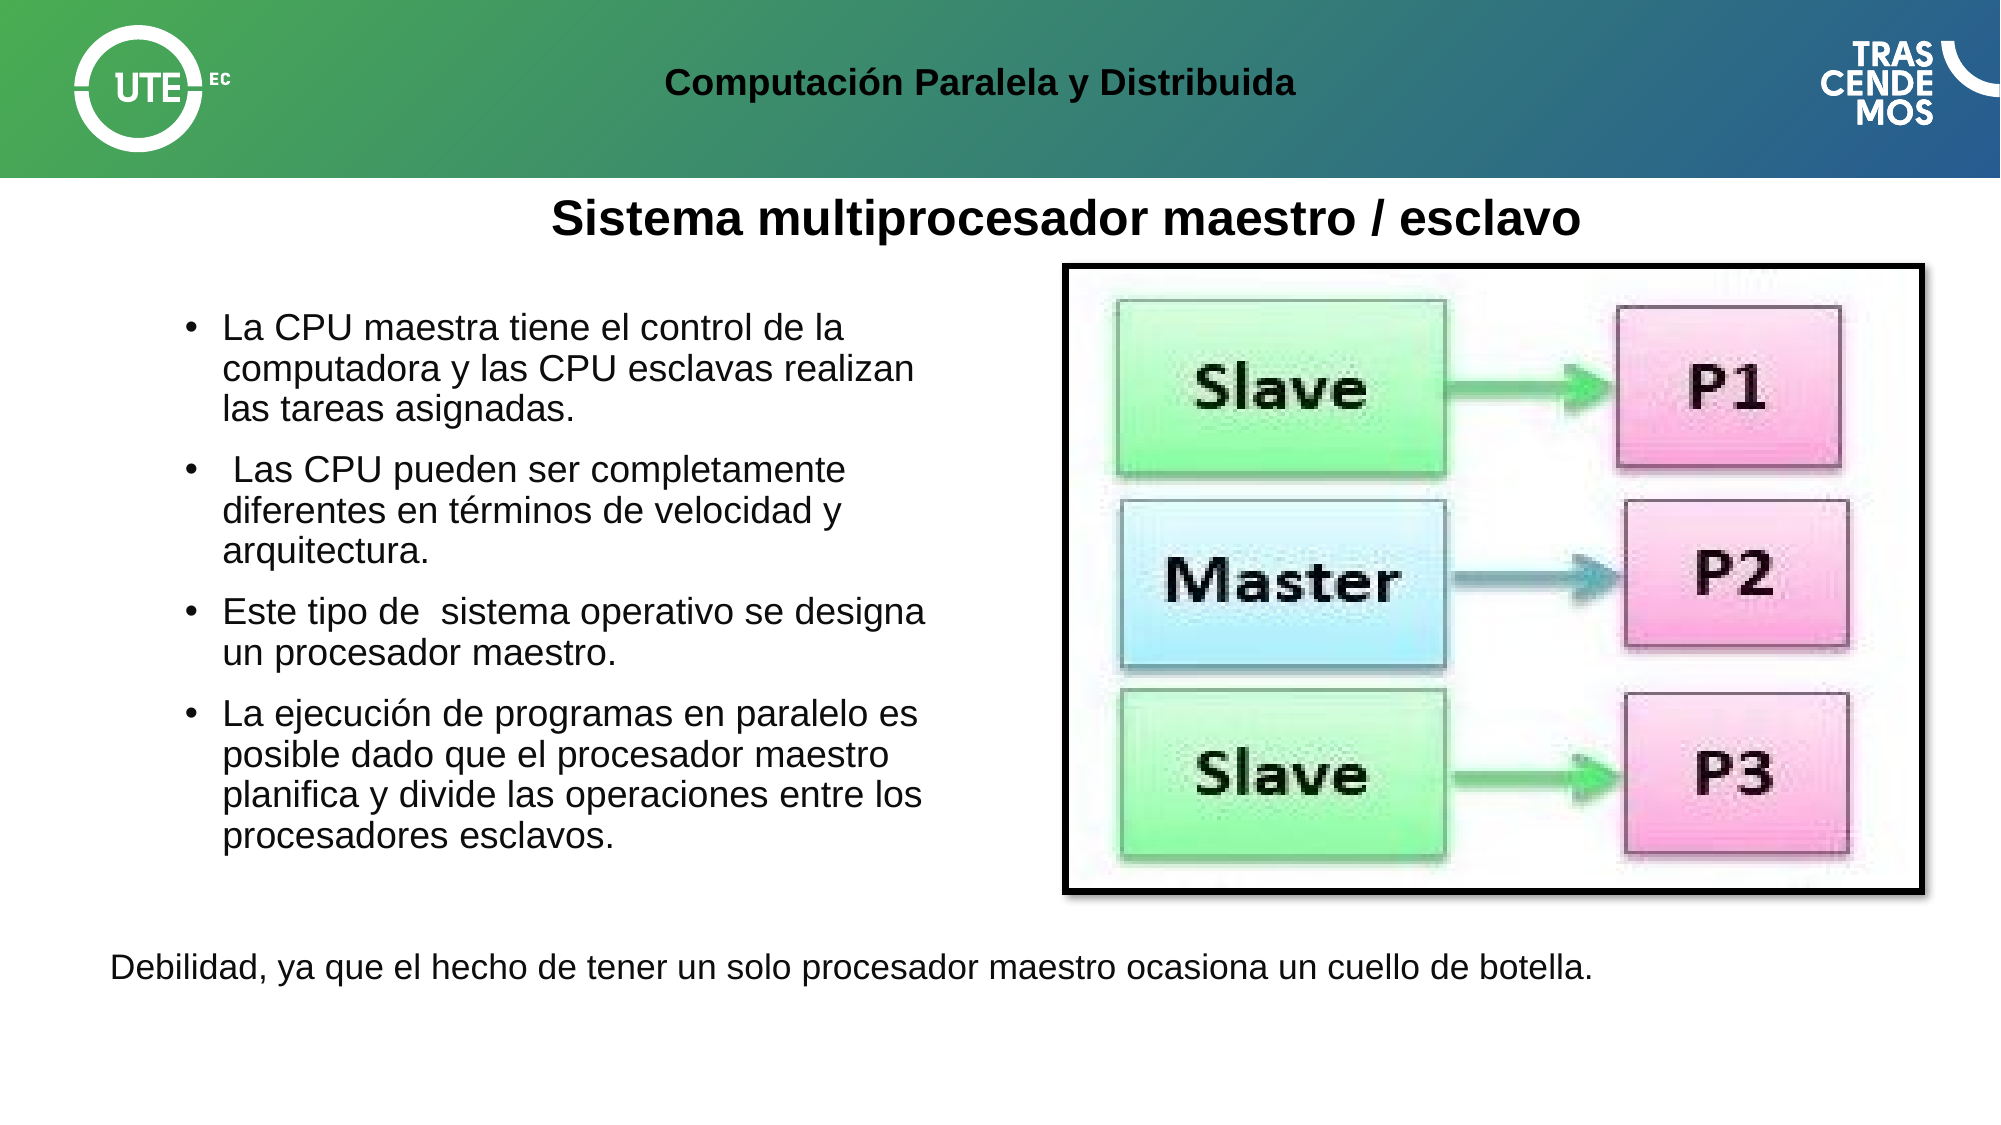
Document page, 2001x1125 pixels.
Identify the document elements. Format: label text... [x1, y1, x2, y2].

list Sistema multiprocesador maestro / esclavo [536, 150, 1618, 255]
picture [1068, 269, 1919, 889]
title Computación Paralela y Distribuida [292, 15, 1679, 150]
list La CPU maestra tiene el control de la computadora y las CPU esclavas realizan las tareas asignadas. Las CPU pueden ser completamente diferentes en términos de velocidad y arquitectura. Este tipo de sistema operativo se designa un procesador maestro. La ejecución de programas en paralelo es posible dado que el procesador maestro planifica y divide las operaciones entre los procesadores esclavos. [169, 300, 945, 875]
text_box Debilidad, ya que el hecho de tener un solo procesador maestro ocasiona un cuello de botella. [95, 936, 1979, 995]
